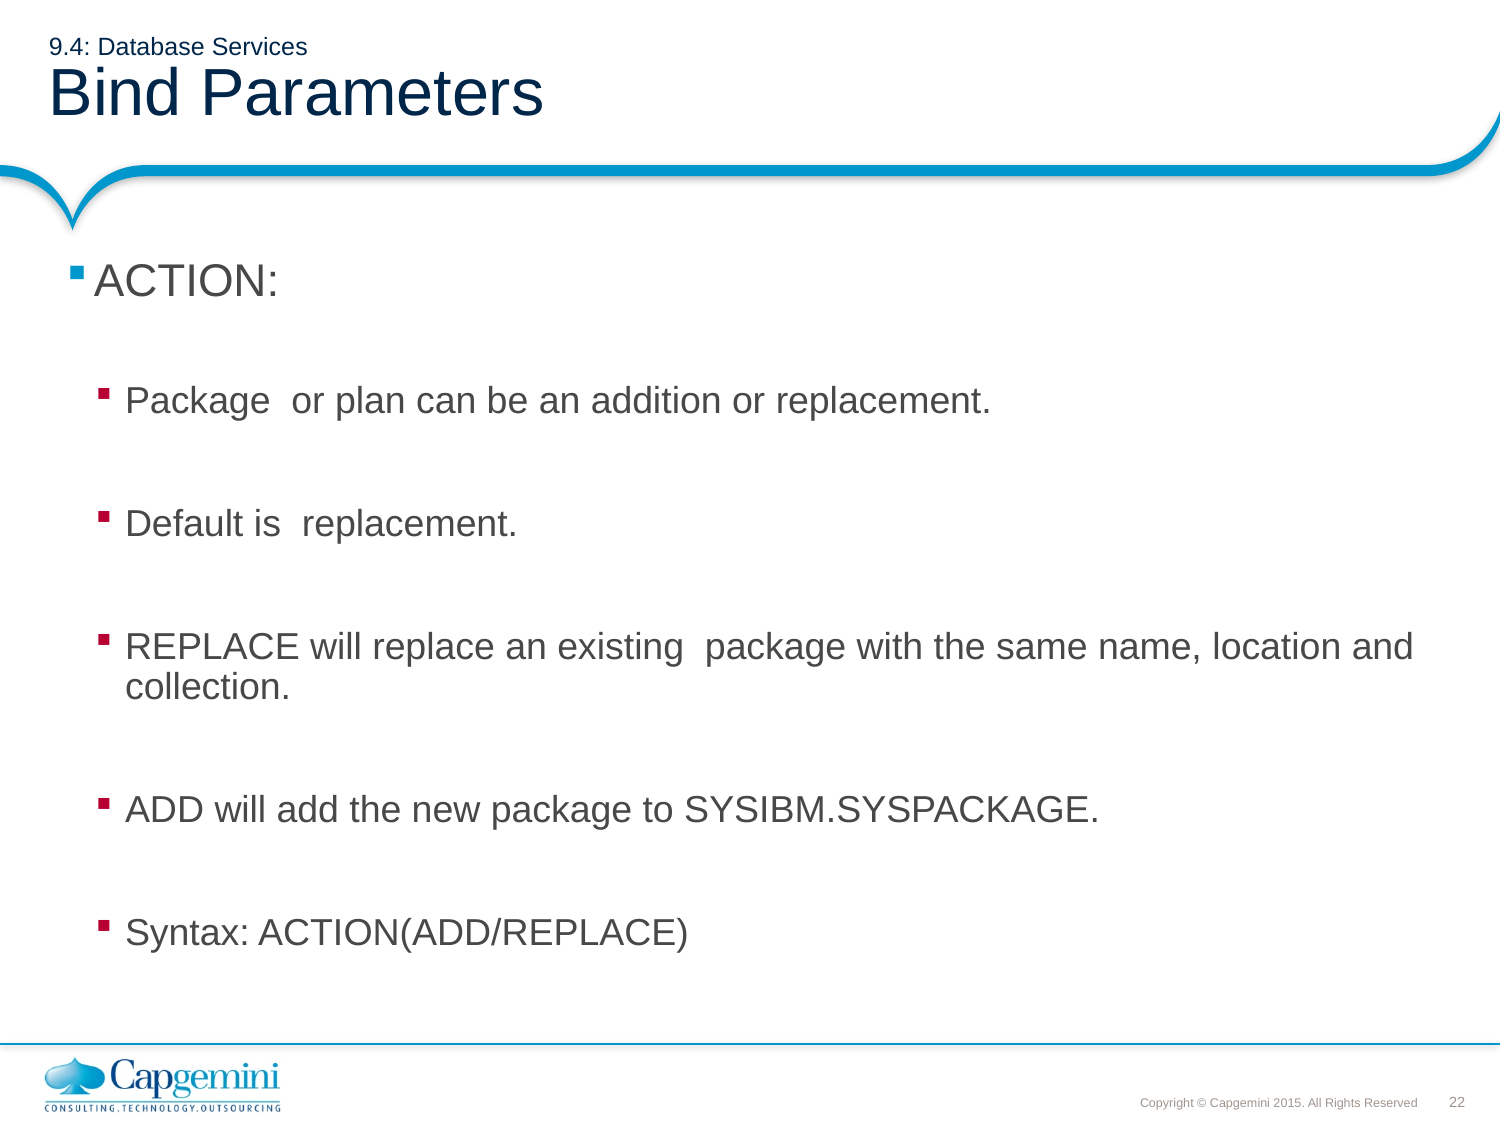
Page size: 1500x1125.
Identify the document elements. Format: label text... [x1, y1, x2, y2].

picture [44, 1056, 281, 1113]
title 9.4: Database Services Bind Parameters [0, 0, 1500, 165]
list ACTION: Package or plan can be an addition or replacement. Default is replacement. REPLACE will replace an existing package with the same name, location and collection. ADD will add the new package to SYSIBM.SYSPACKAGE. Syntax: ACTION(ADD/REPLACE) [48, 245, 1500, 1007]
